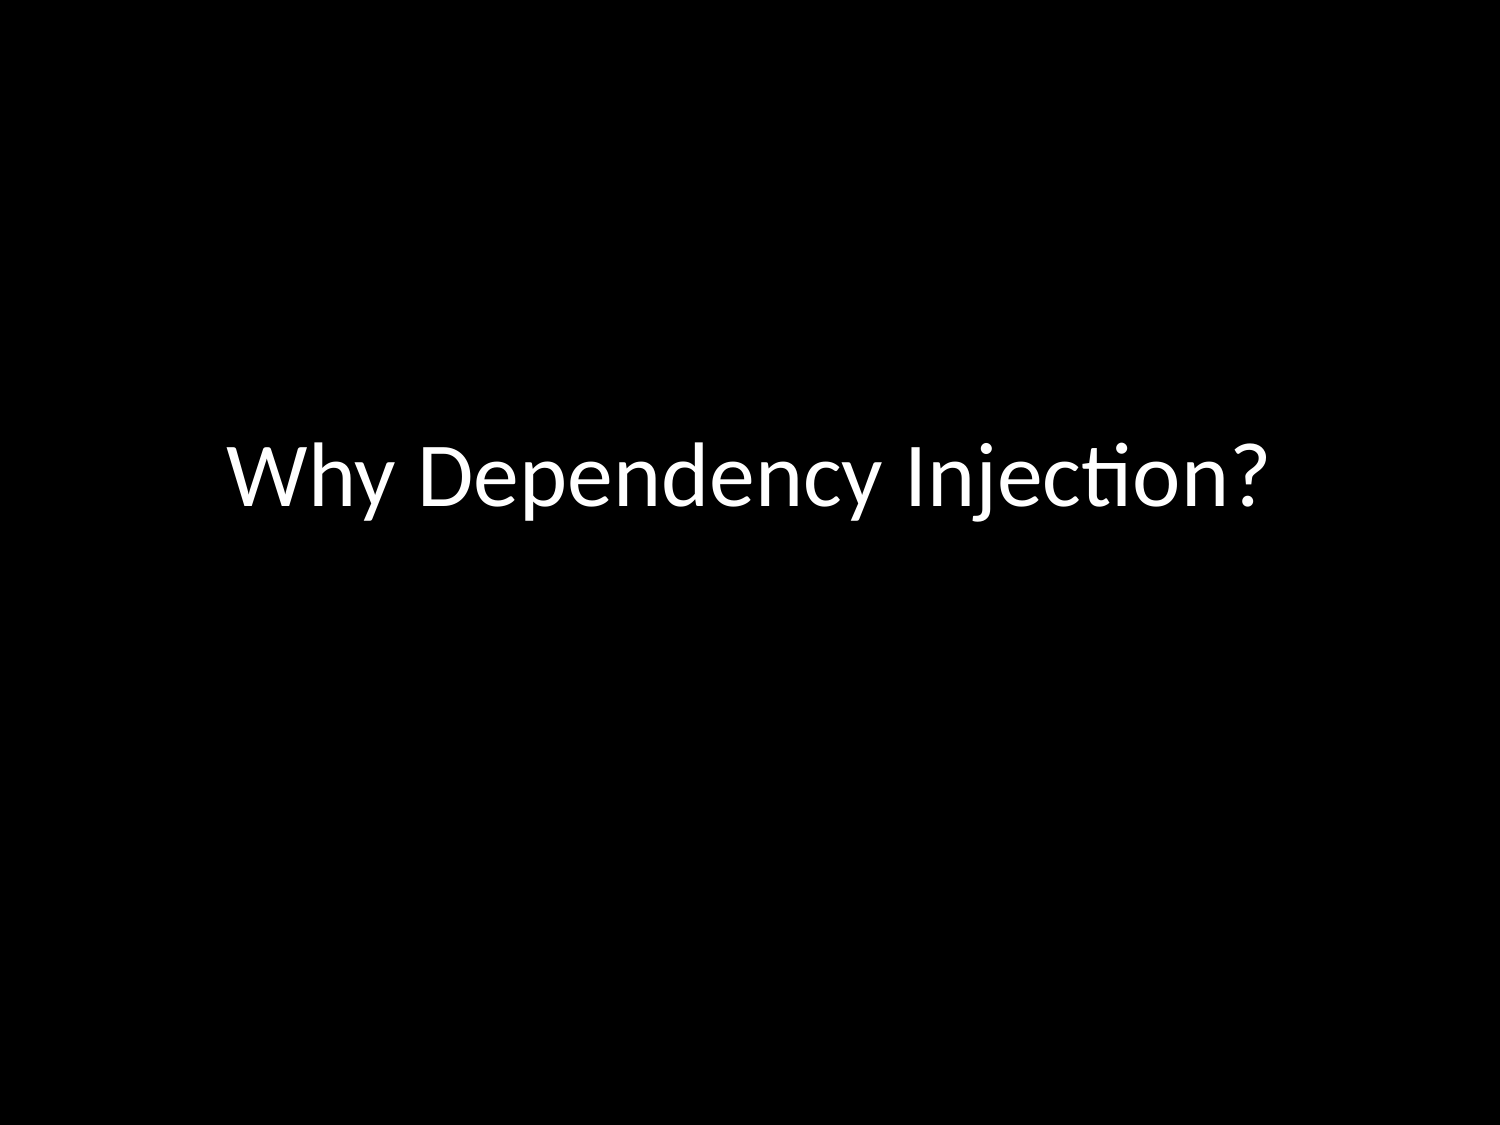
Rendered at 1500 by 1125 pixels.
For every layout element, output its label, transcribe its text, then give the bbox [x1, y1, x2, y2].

title Why Dependency Injection? [112, 349, 1388, 591]
